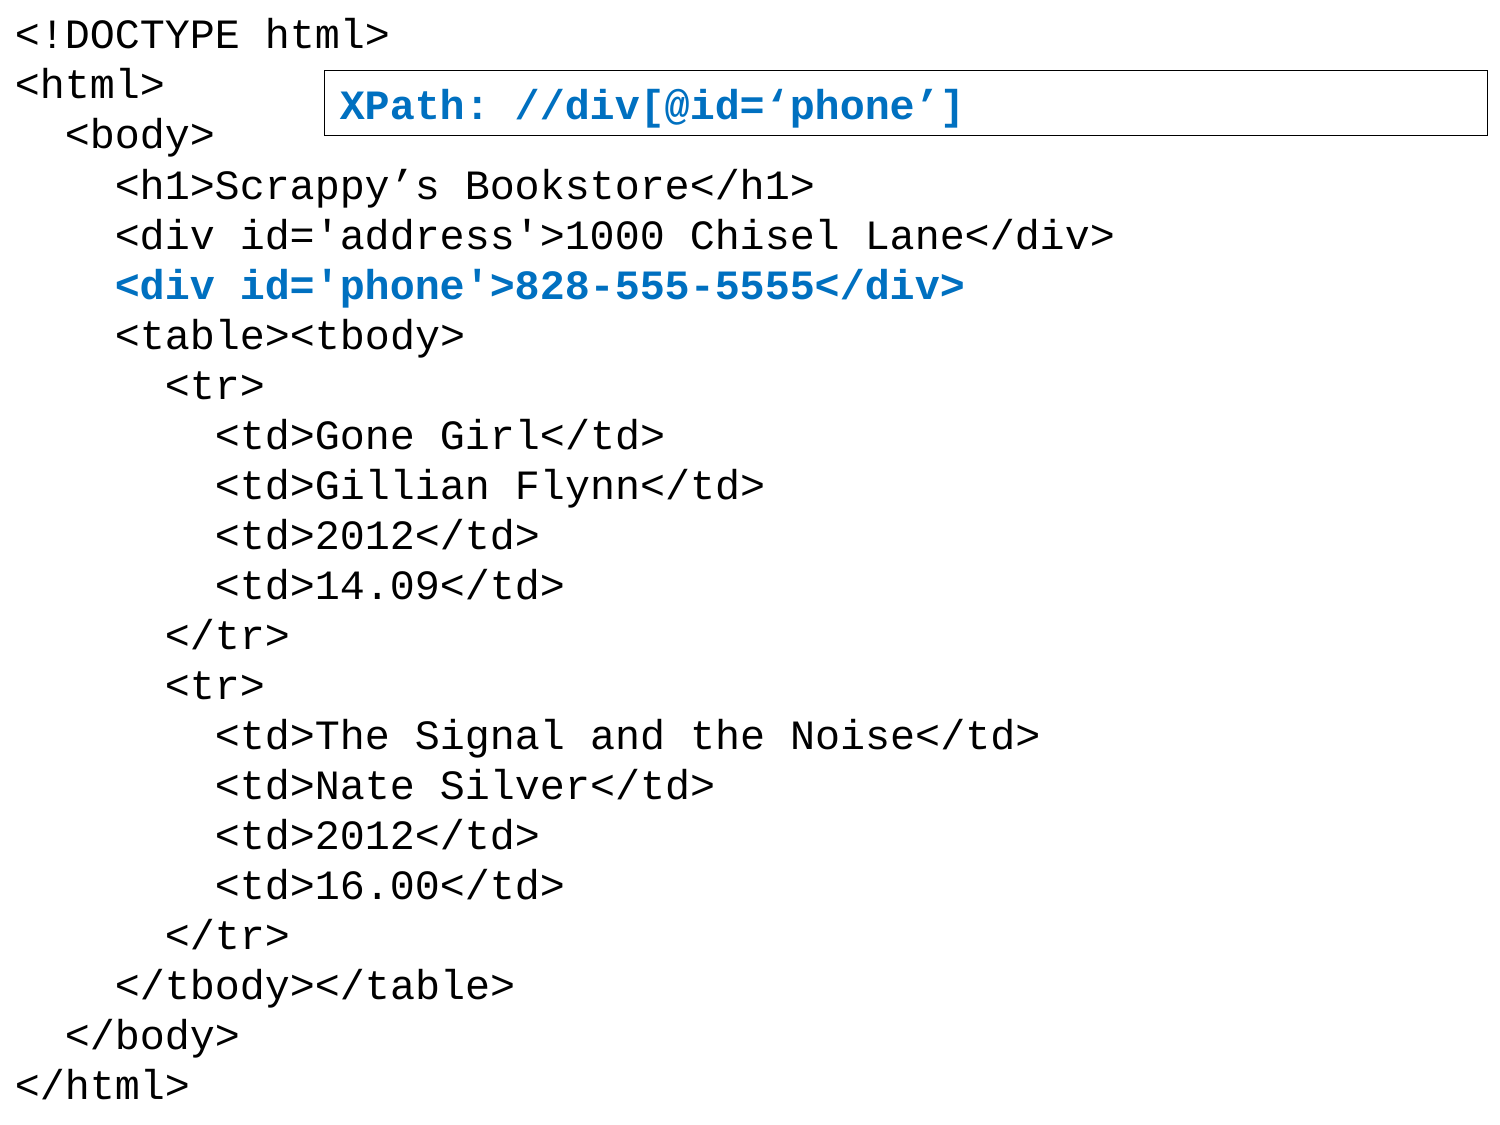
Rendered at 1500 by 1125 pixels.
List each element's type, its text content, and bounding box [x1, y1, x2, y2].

text_box XPath: //div[@id=‘phone’] [324, 70, 1488, 136]
text_box <!DOCTYPE html> <html> <body> <h1>Scrappy’s Bookstore</h1> <div id='address'>1000 Chisel Lane</div> <div id='phone'>828-555-5555</div> <table><tbody> <tr> <td>Gone Girl</td> <td>Gillian Flynn</td> <td>2012</td> <td>14.09</td> </tr> <tr> <td>The Signal and the Noise</td> <td>Nate Silver</td> <td>2012</td> <td>16.00</td> </tr> </tbody></table> </body> </html> [0, 0, 1500, 1116]
